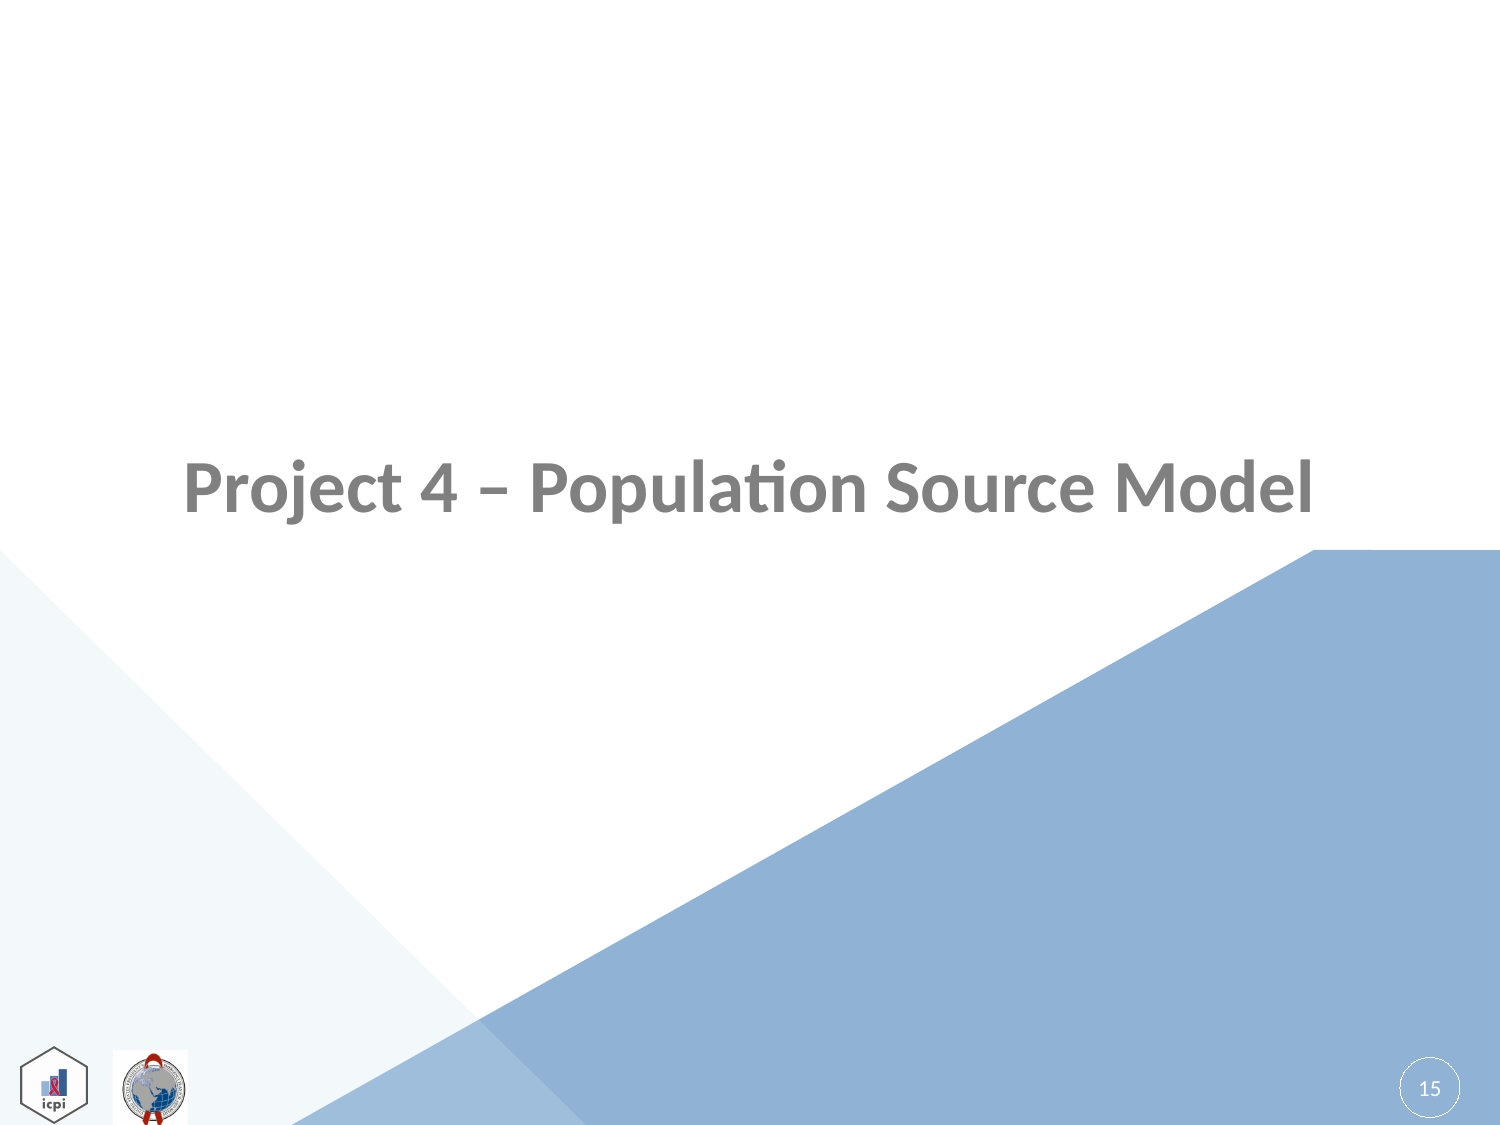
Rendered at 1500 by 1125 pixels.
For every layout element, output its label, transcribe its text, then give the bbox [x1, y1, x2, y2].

slide_number 15 [1399, 1057, 1460, 1118]
picture [20, 1046, 88, 1124]
picture [112, 1050, 188, 1125]
title Project 4 – Population Source Model [0, 331, 1500, 529]
